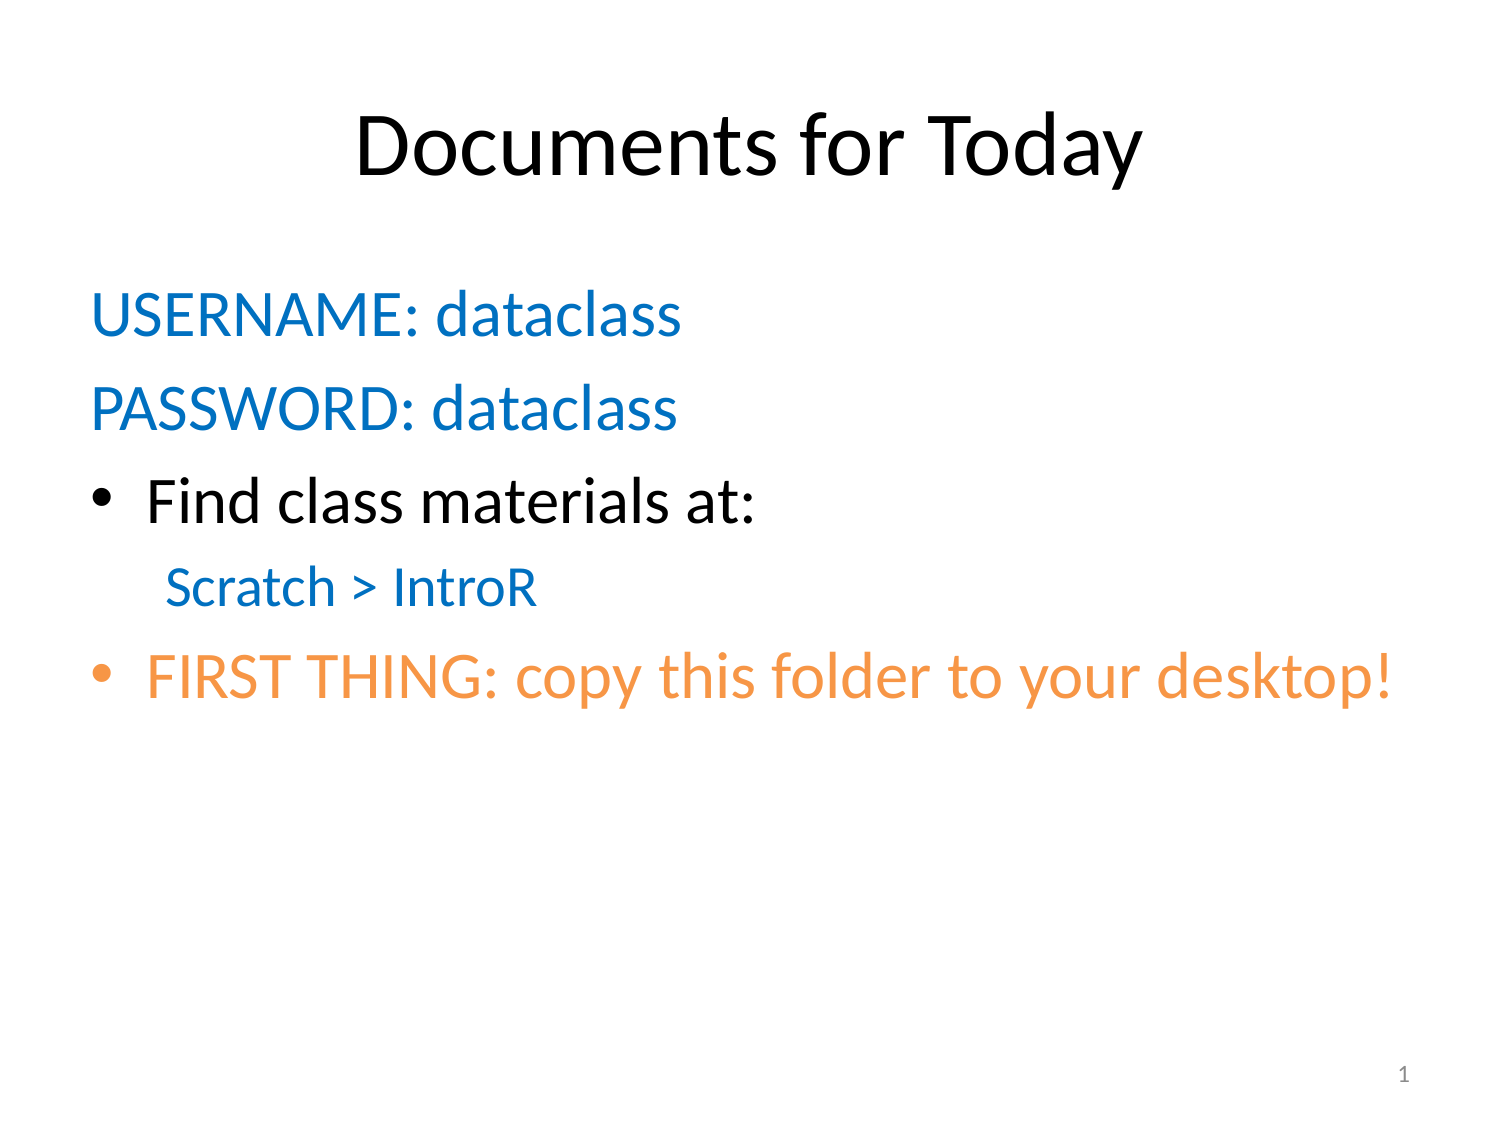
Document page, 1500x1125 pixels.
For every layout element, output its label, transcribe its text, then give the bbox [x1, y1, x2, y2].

slide_number 1 [1074, 1042, 1425, 1103]
list USERNAME: dataclass PASSWORD: dataclass Find class materials at: Scratch > IntroR FIRST THING: copy this folder to your desktop! [75, 262, 1475, 1005]
title Documents for Today [75, 45, 1425, 233]
